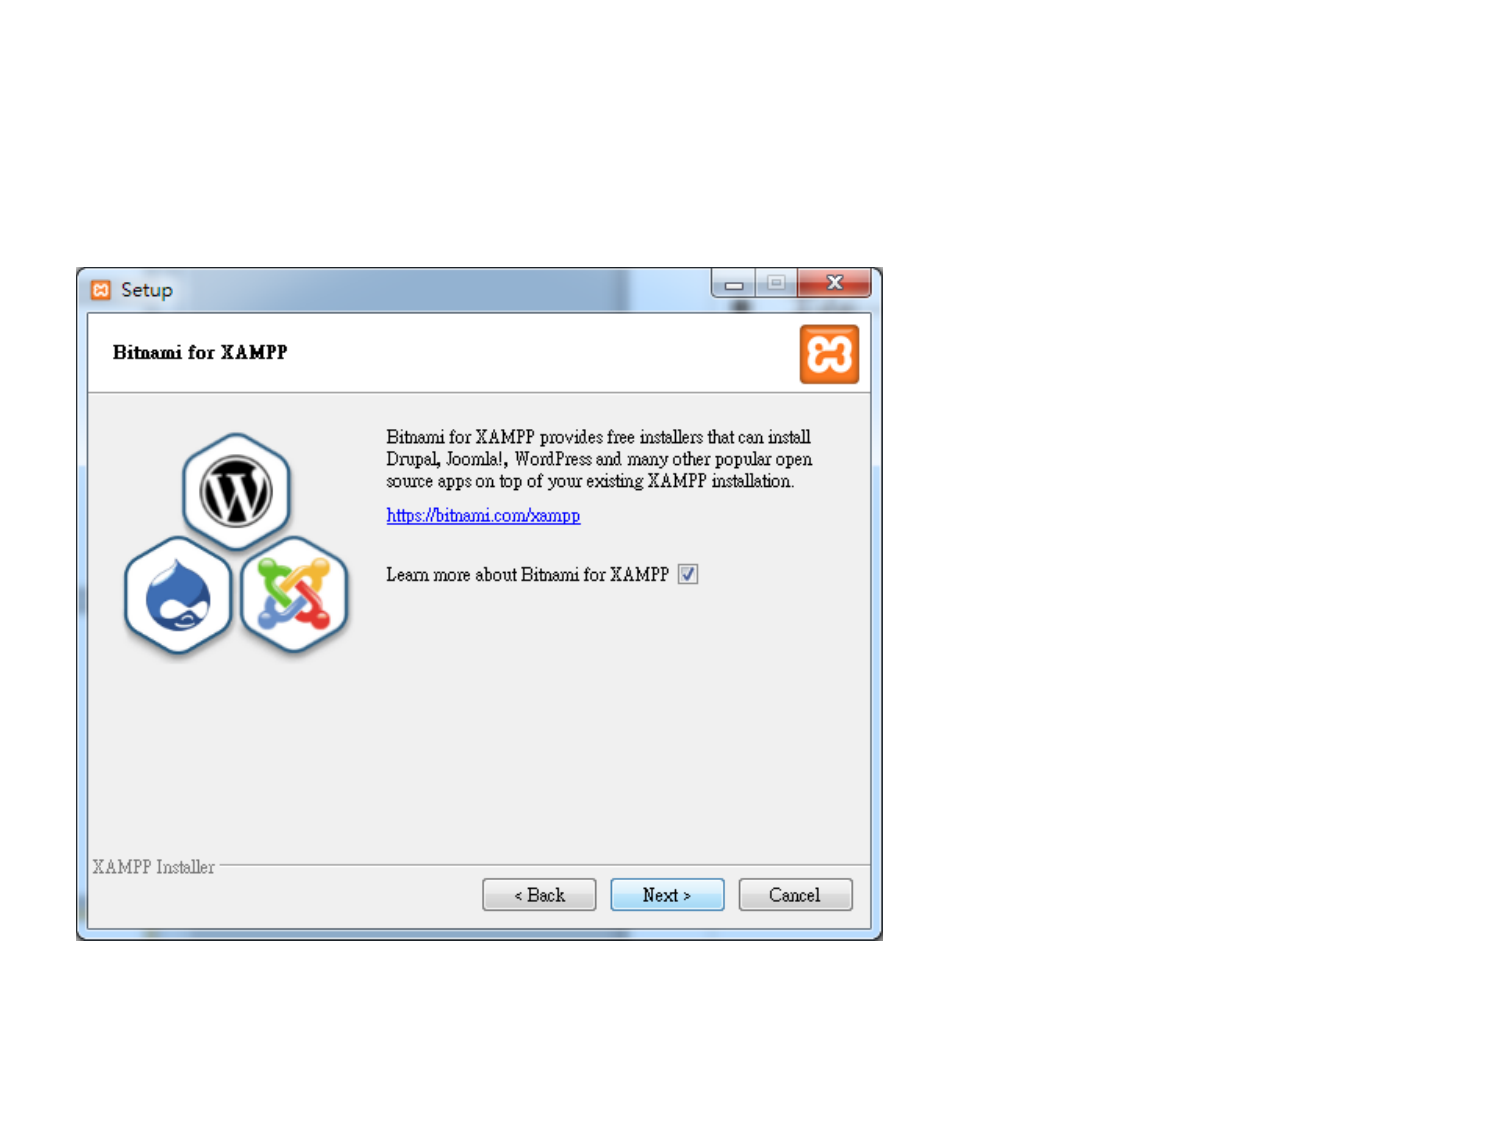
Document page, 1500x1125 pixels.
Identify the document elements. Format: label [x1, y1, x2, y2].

picture [76, 266, 884, 941]
